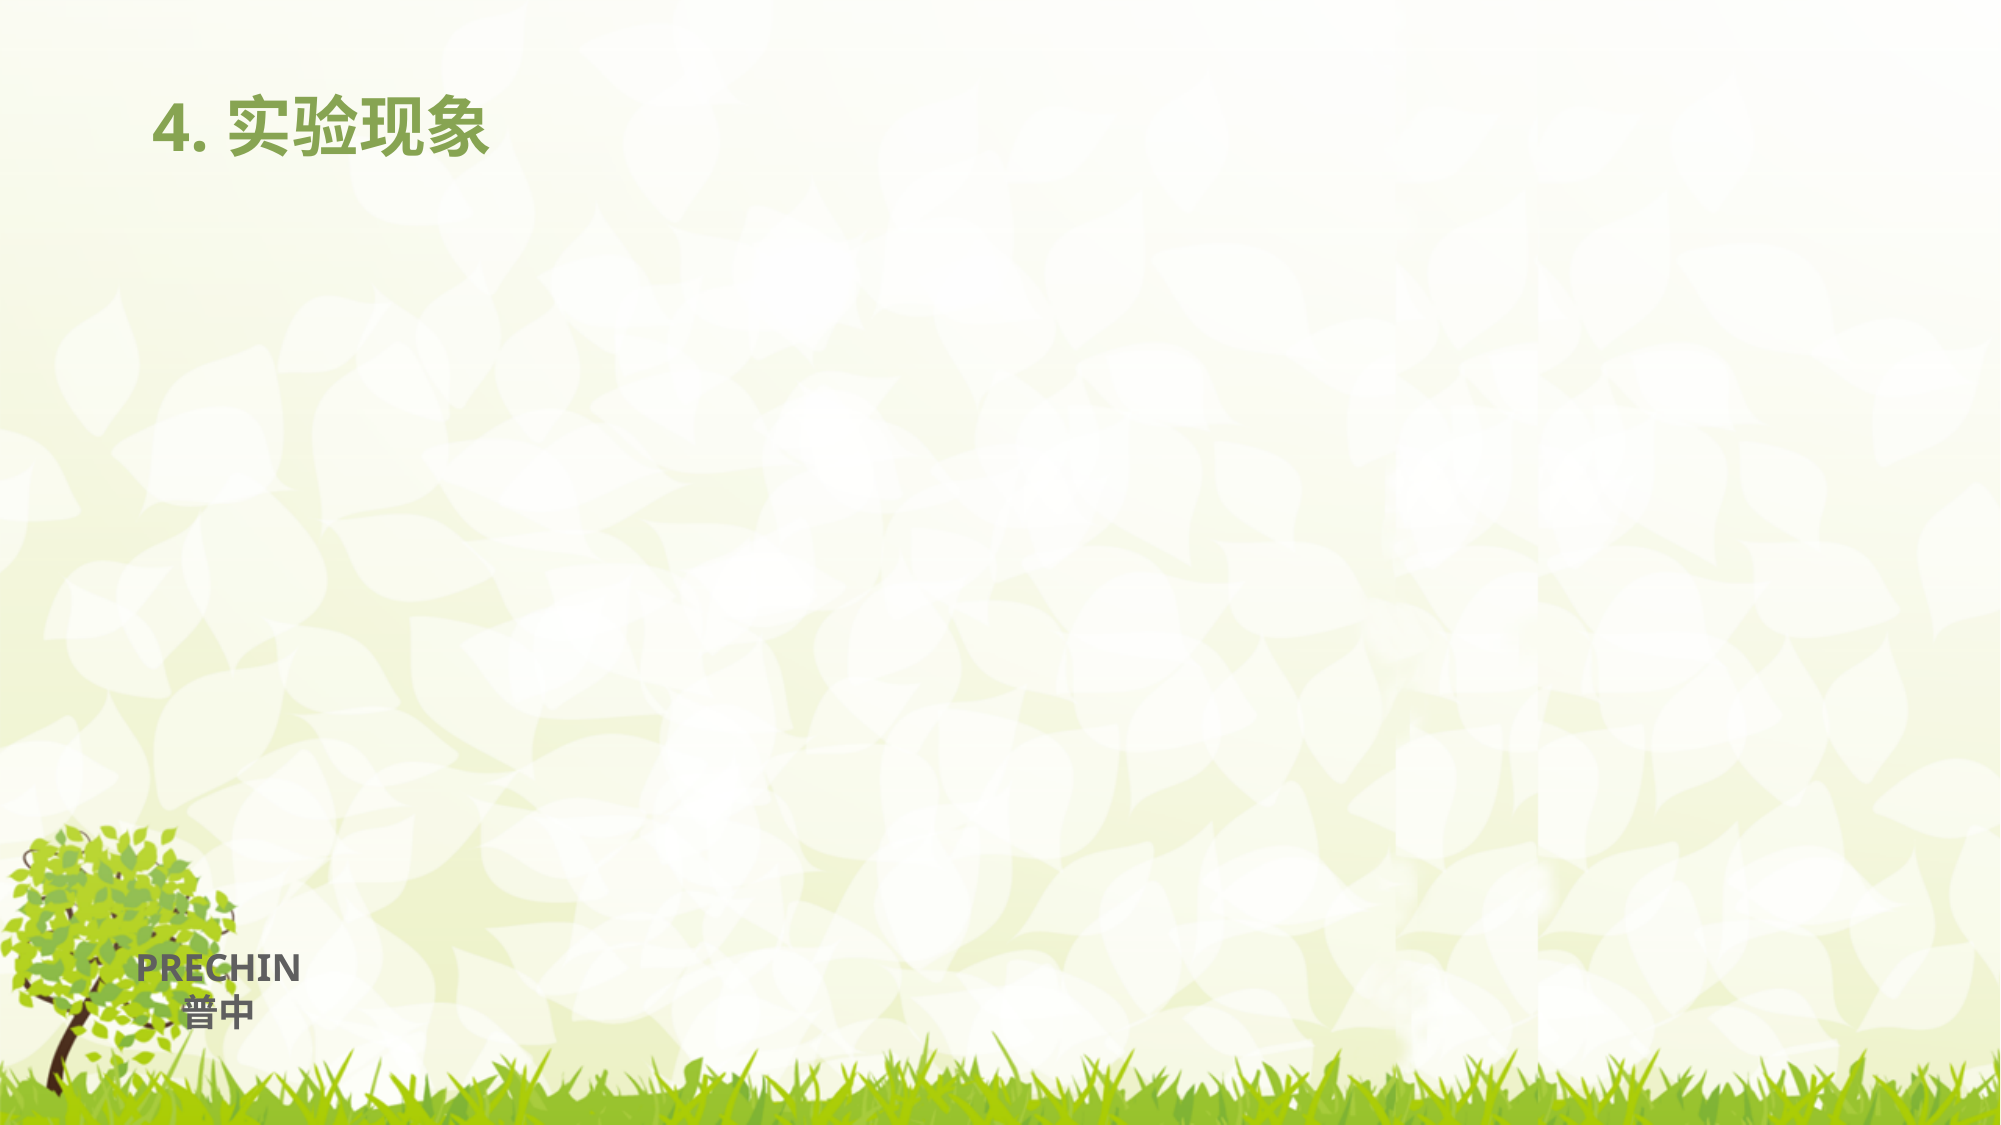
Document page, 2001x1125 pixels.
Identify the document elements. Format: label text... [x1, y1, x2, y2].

title 4.实验现象 [137, 59, 1863, 200]
picture [0, 0, 2001, 1125]
